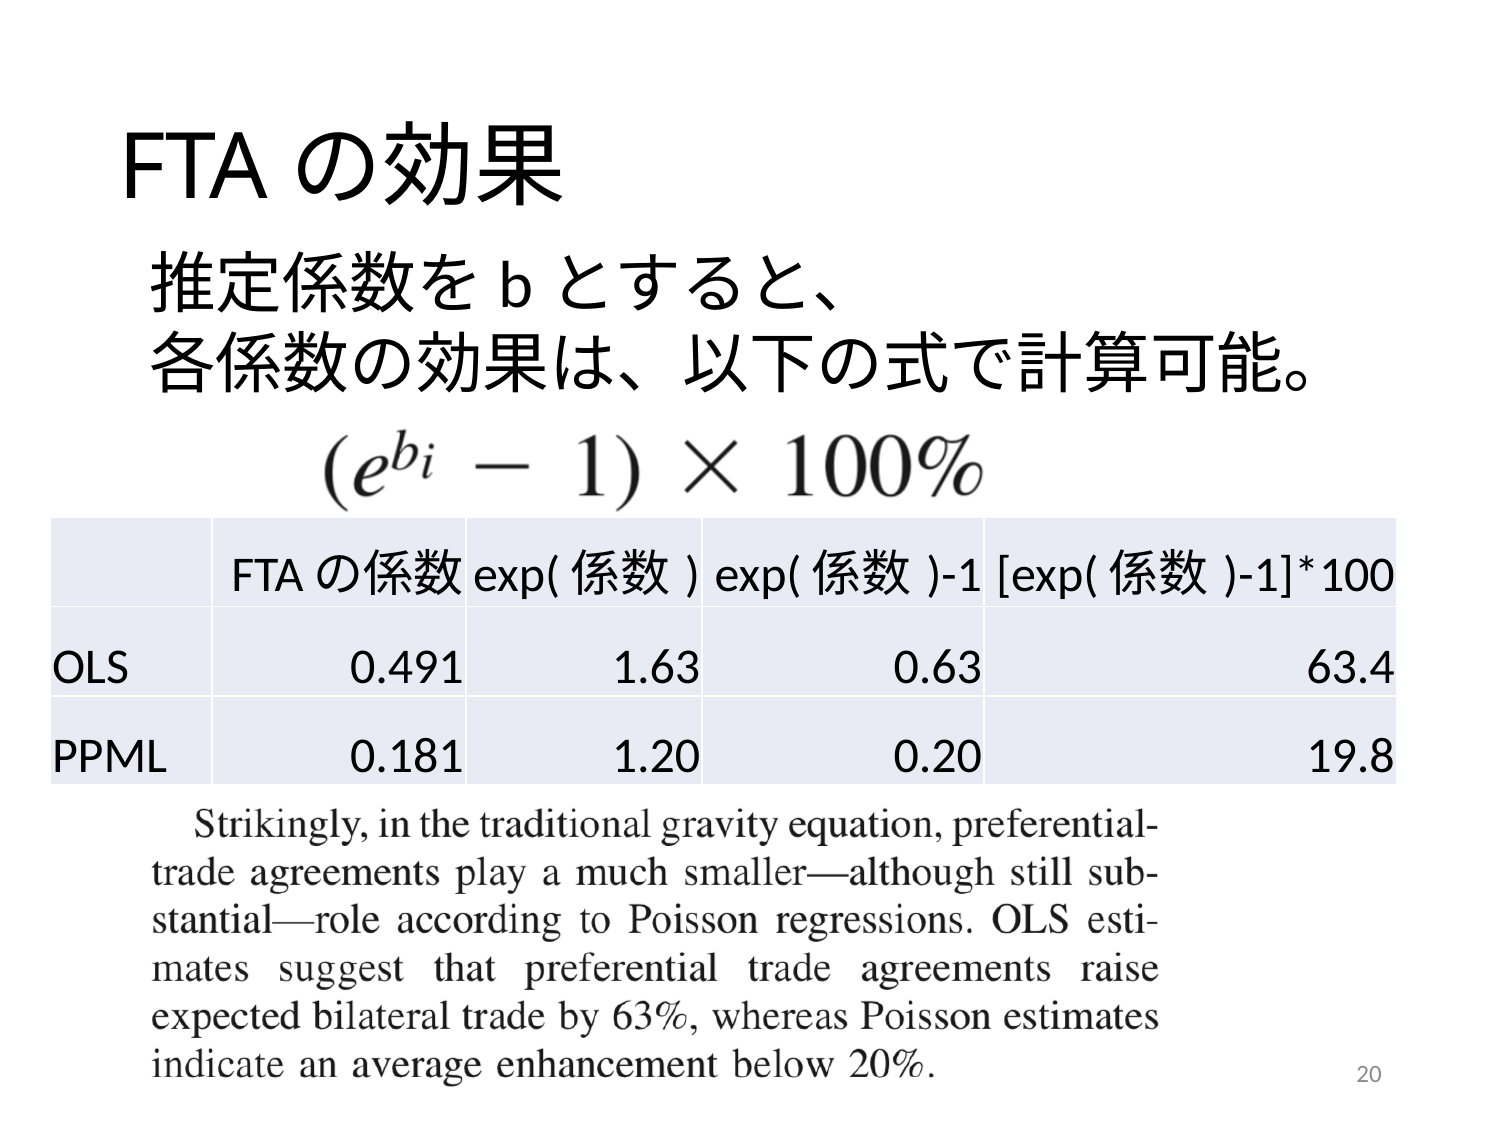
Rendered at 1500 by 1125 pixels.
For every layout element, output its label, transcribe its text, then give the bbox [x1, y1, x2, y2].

table_cell 0.181 [213, 697, 465, 784]
title FTAの効果 [103, 59, 1397, 278]
table_cell 0.63 [703, 607, 983, 695]
table_cell 0.491 [213, 607, 465, 695]
table_header [51, 518, 211, 606]
table_header exp(係数)-1 [703, 518, 983, 606]
table_header FTAの係数 [213, 518, 465, 606]
table_cell OLS [51, 607, 211, 695]
table_cell 1.20 [467, 697, 701, 784]
table_header [exp(係数)-1]*100 [985, 518, 1396, 606]
slide_number 20 [1059, 1042, 1397, 1103]
table_header exp(係数) [467, 518, 701, 606]
table_cell 63.4 [985, 607, 1396, 695]
table_cell 0.20 [703, 697, 983, 784]
picture [128, 800, 1173, 1087]
table_cell 19.8 [985, 697, 1396, 784]
text_box 推定係数をbとすると、 各係数の効果は、以下の式で計算可能。 [134, 233, 1366, 408]
table_cell 1.63 [467, 607, 701, 695]
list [308, 410, 990, 517]
table_cell PPML [51, 697, 211, 784]
